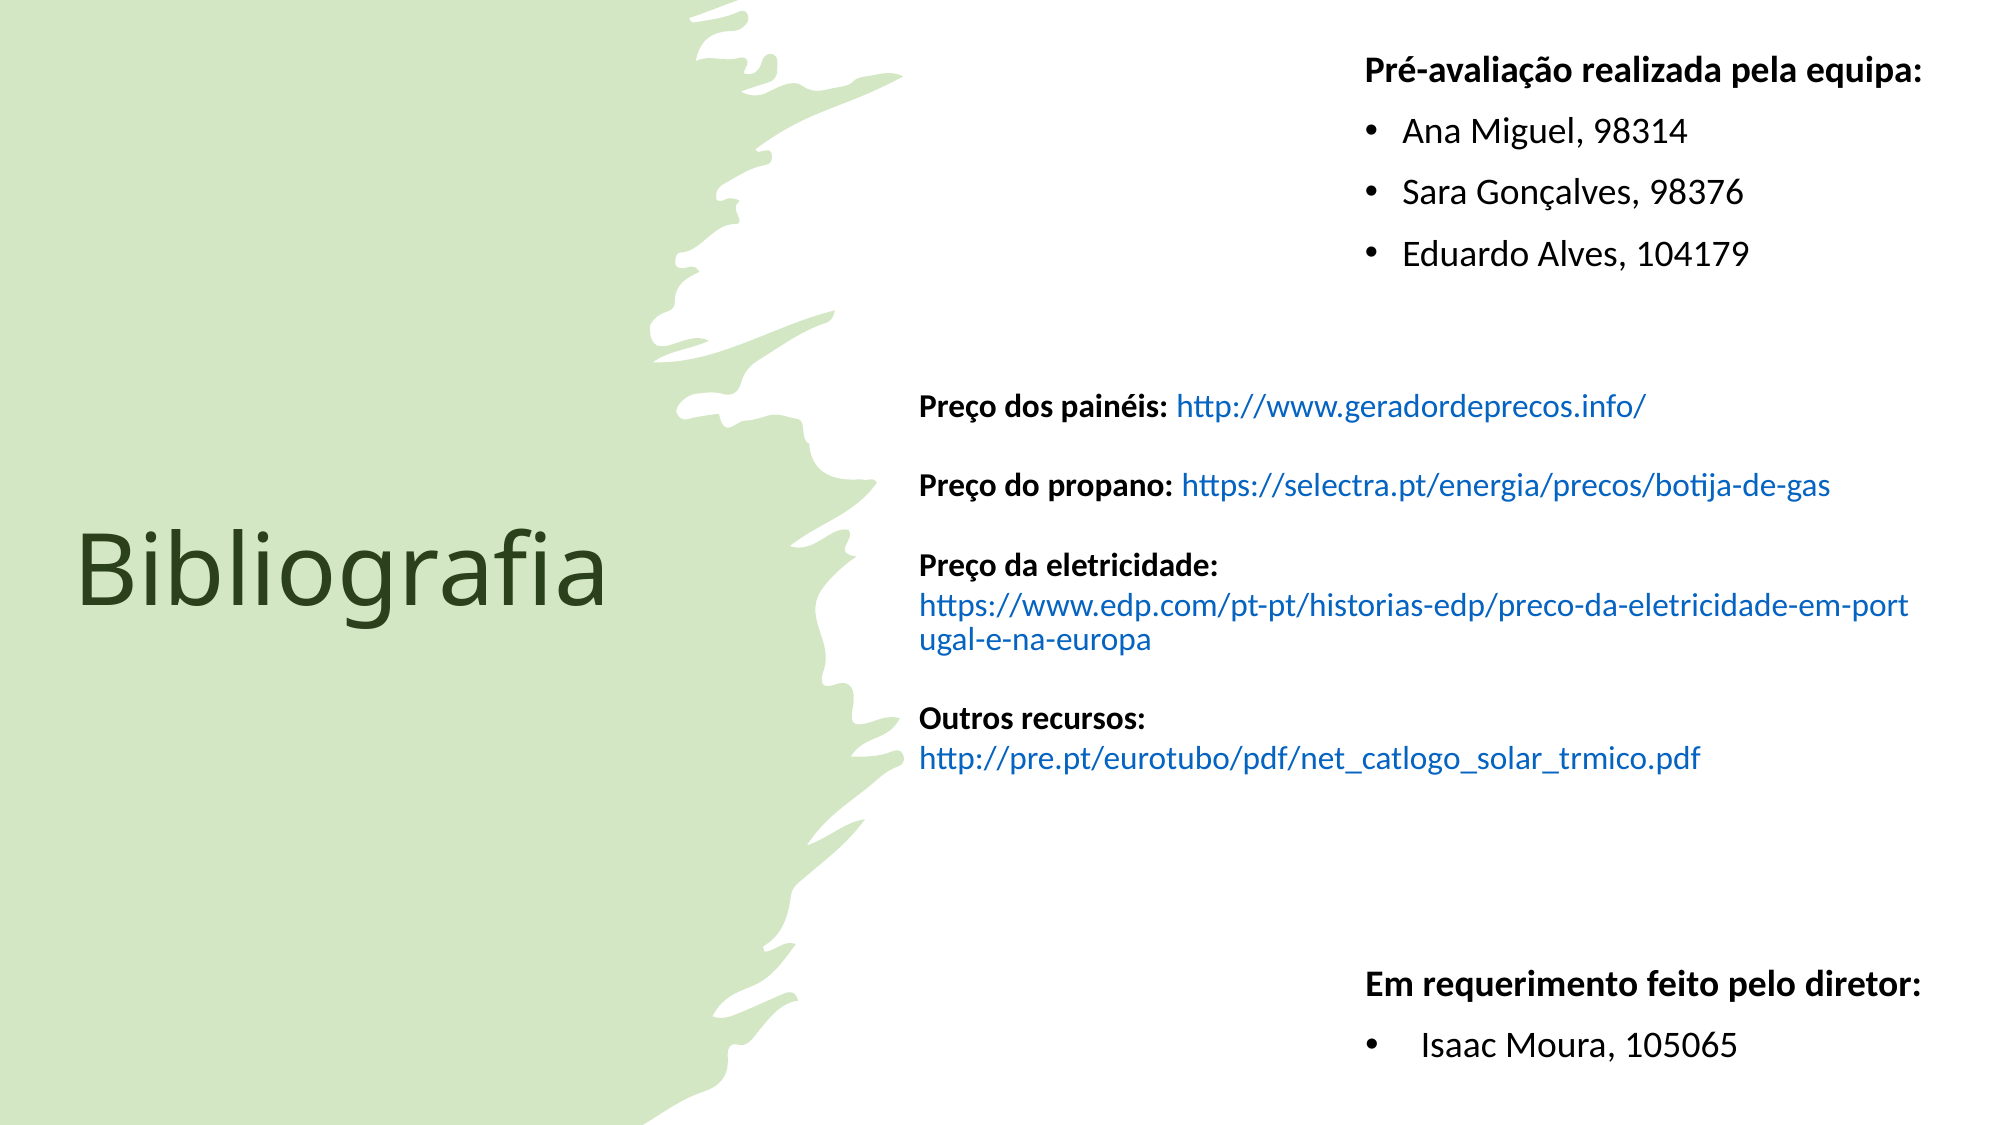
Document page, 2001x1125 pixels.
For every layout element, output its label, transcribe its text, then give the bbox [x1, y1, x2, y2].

text_box [645, 0, 2000, 1125]
text_box Em requerimento feito pelo diretor: Isaac Moura, 105065 [1350, 890, 1945, 1119]
list Pré-avaliação realizada pela equipa: Ana Miguel, 98314 Sara Gonçalves, 98376 Eduardo Alves, 104179 [1349, 42, 1943, 341]
text_box [0, 0, 904, 1125]
text_box Preço dos painéis: http://www.geradordeprecos.info/ Preço do propano: https://selectra.pt/energia/precos/botija-de-gas Preço da eletricidade: https://www.edp.com/pt-pt/historias-edp/preco-da-eletricidade-em-portugal-e-na-europa Outros recursos: http://pre.pt/eurotubo/pdf/net_catlogo_solar_trmico.pdf [904, 376, 1928, 796]
title Bibliografia [58, 246, 775, 737]
